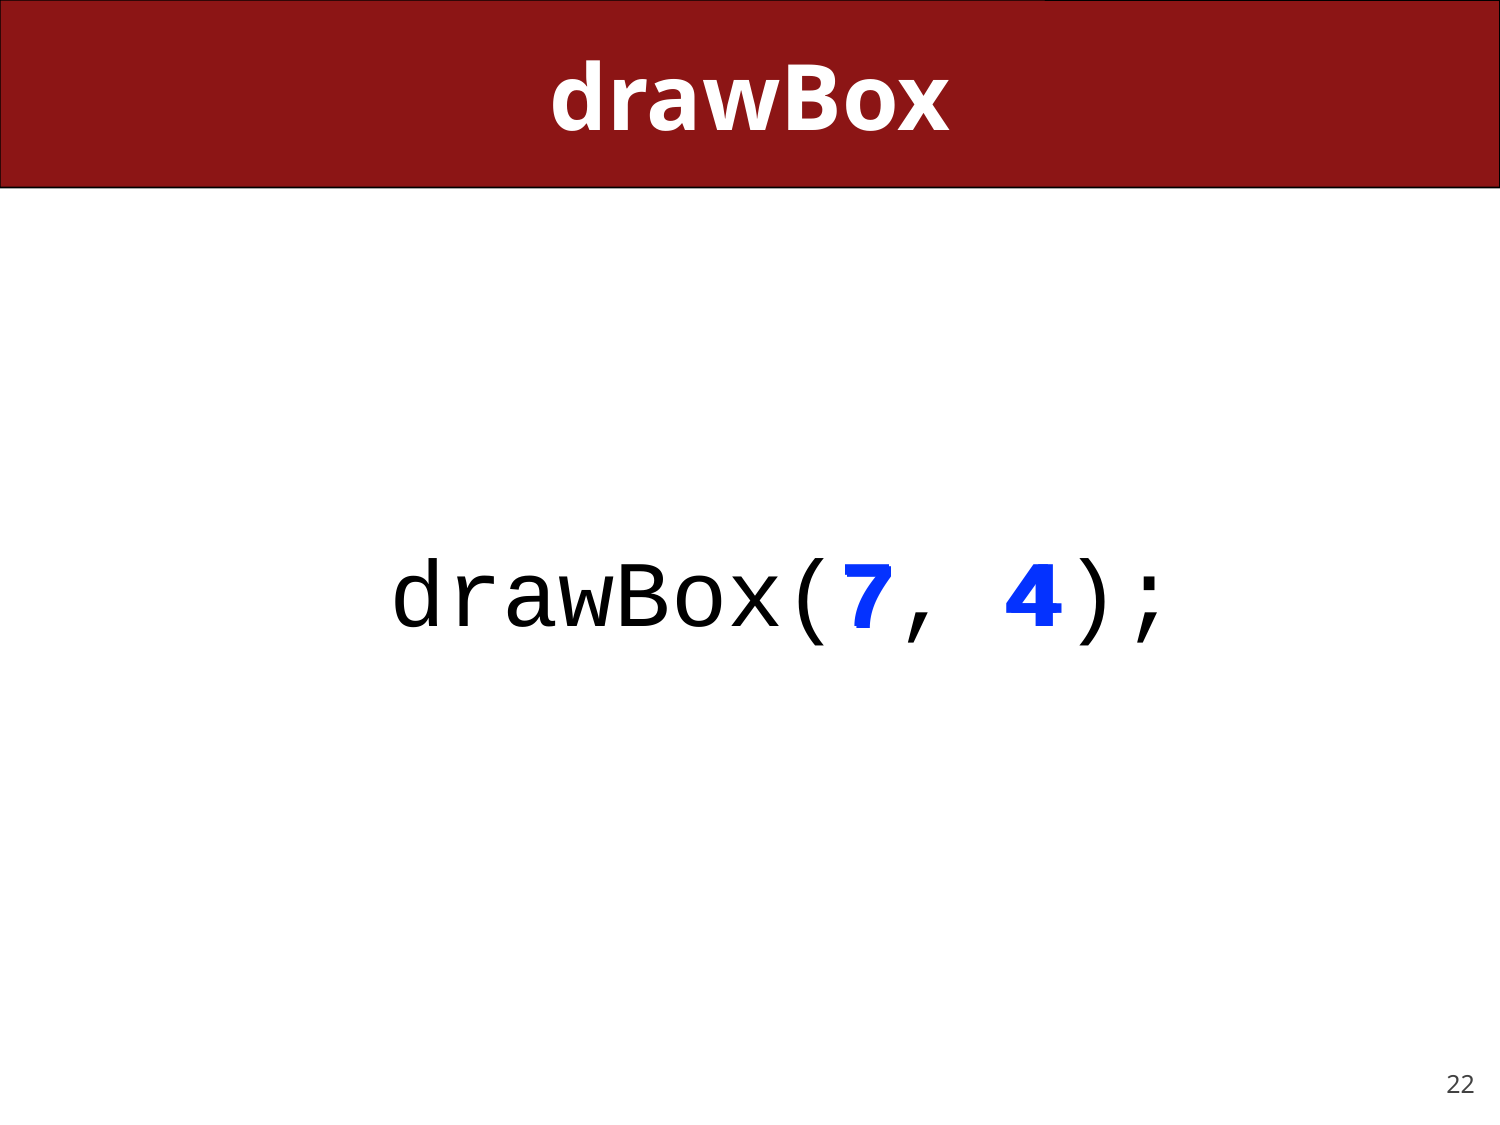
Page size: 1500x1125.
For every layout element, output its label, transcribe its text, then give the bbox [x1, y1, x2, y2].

title drawBox [75, 0, 1425, 188]
text_box 4 [987, 525, 1075, 653]
text_box 7 [824, 527, 913, 655]
text_box drawBox(7, 4); [375, 524, 1225, 765]
